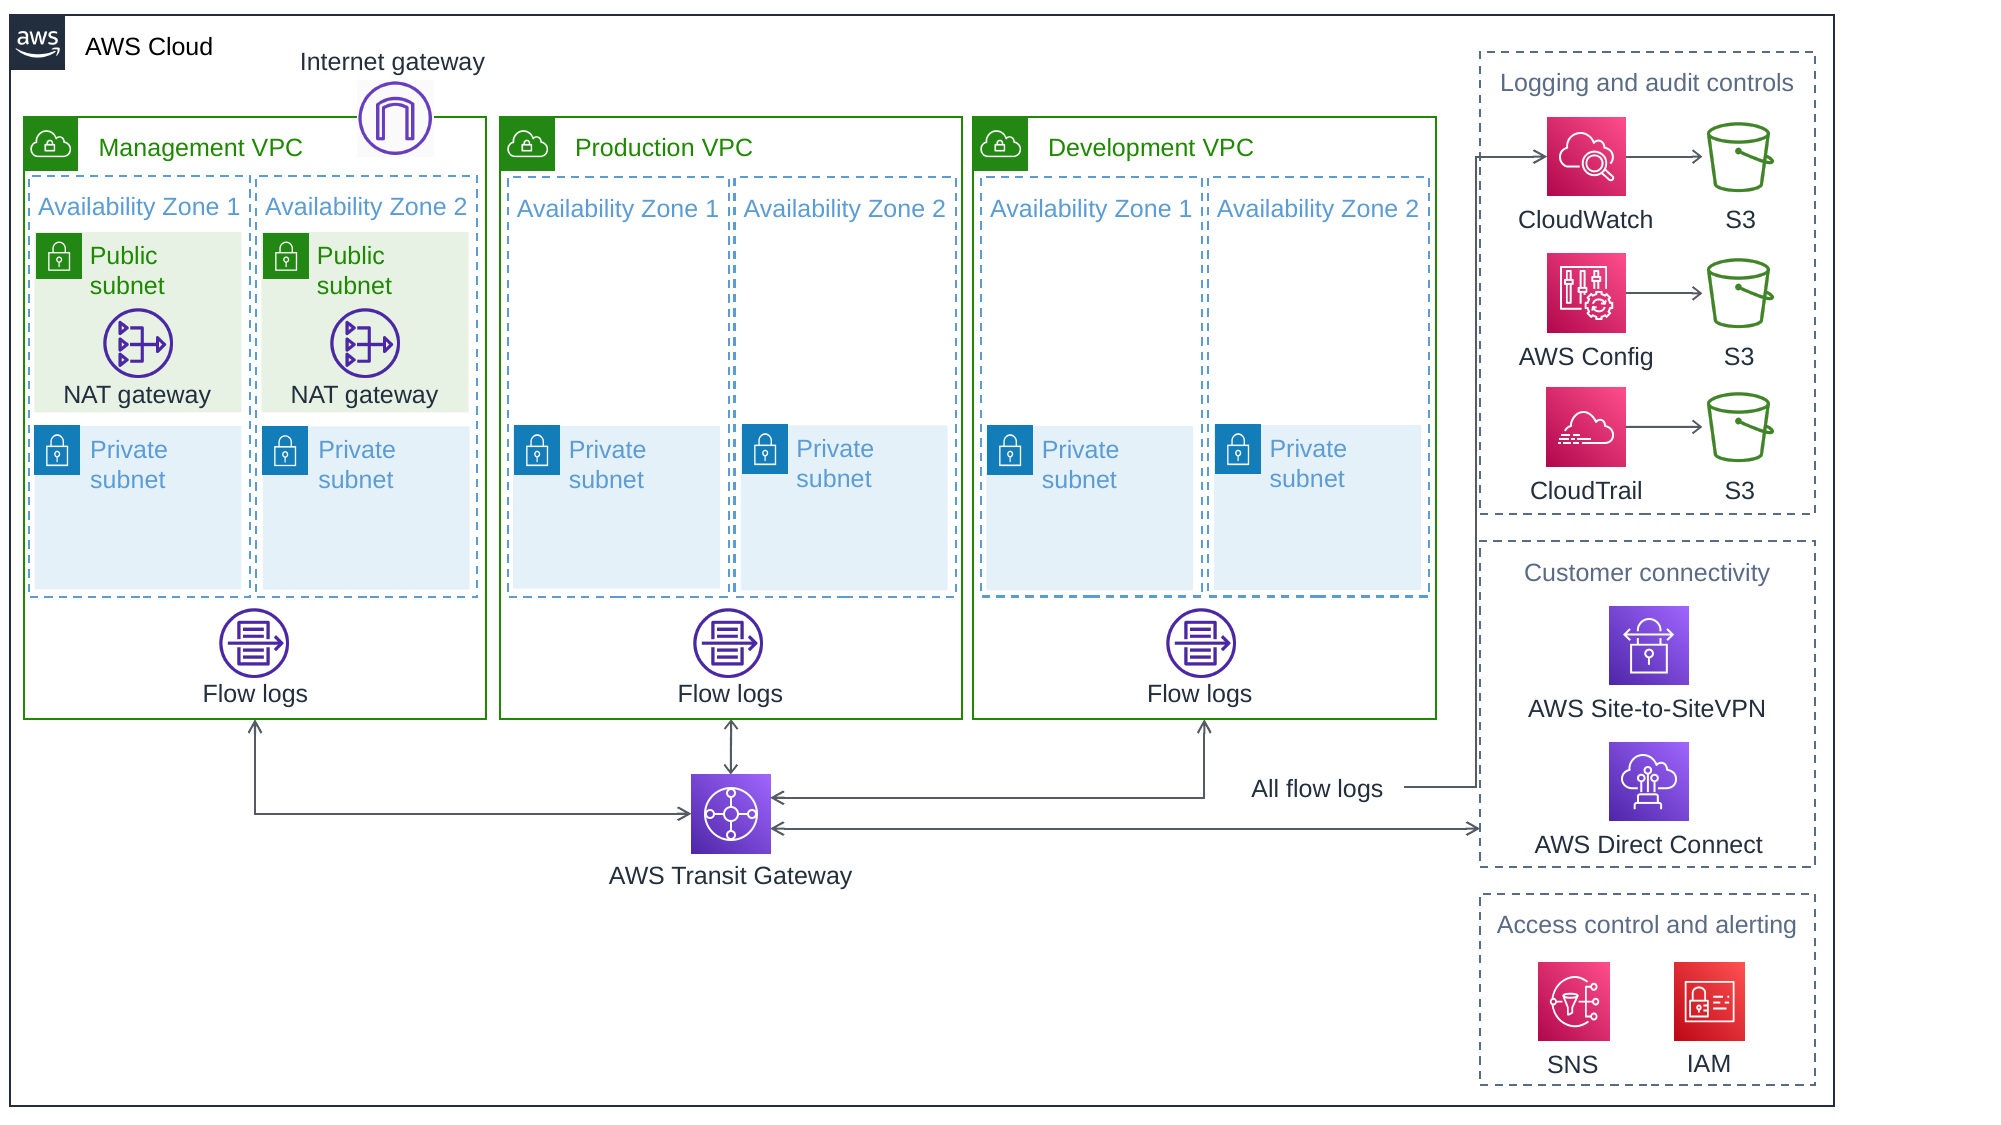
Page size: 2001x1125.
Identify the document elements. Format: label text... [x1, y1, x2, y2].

picture [1609, 742, 1689, 821]
text_box AWS Cloud [9, 14, 1835, 1107]
picture [23, 116, 78, 171]
text_box AWS Config [1548, 332, 1679, 378]
picture [327, 305, 403, 381]
text_box Availability Zone 2 [733, 176, 957, 598]
text_box Development VPC [972, 116, 1437, 720]
picture [1609, 606, 1689, 686]
text_box Private subnet [1213, 424, 1404, 591]
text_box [770, 719, 1205, 798]
text_box Flow logs [177, 670, 335, 716]
text_box Private subnet [34, 425, 243, 590]
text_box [1404, 156, 1548, 788]
picture [1538, 962, 1610, 1041]
picture [10, 15, 65, 70]
picture [514, 425, 560, 475]
picture [1163, 605, 1239, 681]
text_box All flow logs [1230, 764, 1405, 810]
text_box Availability Zone 2 [255, 175, 478, 598]
text_box Private subnet [985, 425, 1194, 591]
text_box Management VPC [23, 116, 487, 720]
text_box Internet gateway [259, 38, 526, 84]
text_box NAT gateway [268, 370, 462, 416]
picture [691, 774, 771, 854]
picture [1548, 253, 1626, 333]
picture [1215, 424, 1261, 474]
text_box Flow logs [650, 670, 811, 716]
text_box Public subnet [33, 231, 243, 413]
text_box Availability Zone 1 [980, 176, 1203, 598]
picture [1673, 962, 1745, 1041]
picture [1548, 387, 1626, 467]
text_box Private subnet [740, 424, 949, 591]
picture [100, 305, 176, 381]
text_box Logging and audit controls [1479, 51, 1816, 515]
picture [973, 116, 1028, 171]
text_box Flow logs [1103, 670, 1297, 716]
picture [356, 79, 434, 157]
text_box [425, 548, 521, 985]
text_box Private subnet [262, 425, 471, 591]
text_box Availability Zone 2 [1207, 176, 1404, 598]
picture [742, 424, 788, 474]
text_box AWS Transit Gateway [585, 852, 877, 898]
text_box S3 [1679, 196, 1802, 242]
picture [690, 605, 766, 681]
text_box S3 [1679, 466, 1801, 512]
text_box Customer connectivity [1479, 540, 1816, 868]
picture [36, 233, 82, 279]
picture [1702, 255, 1778, 331]
text_box Production VPC [499, 116, 963, 720]
picture [34, 425, 80, 475]
text_box Availability Zone 1 [28, 175, 251, 598]
text_box Public subnet [260, 231, 470, 413]
picture [262, 426, 308, 476]
picture [1702, 389, 1778, 465]
picture [216, 605, 292, 681]
text_box Availability Zone 1 [507, 176, 730, 598]
text_box S3 [1679, 332, 1801, 378]
text_box Private subnet [512, 425, 721, 590]
picture [500, 116, 555, 171]
text_box NAT gateway [45, 370, 230, 416]
picture [1547, 117, 1626, 196]
text_box Access control and alerting [1479, 893, 1816, 1086]
picture [263, 233, 309, 279]
picture [1702, 119, 1778, 195]
picture [987, 425, 1033, 475]
